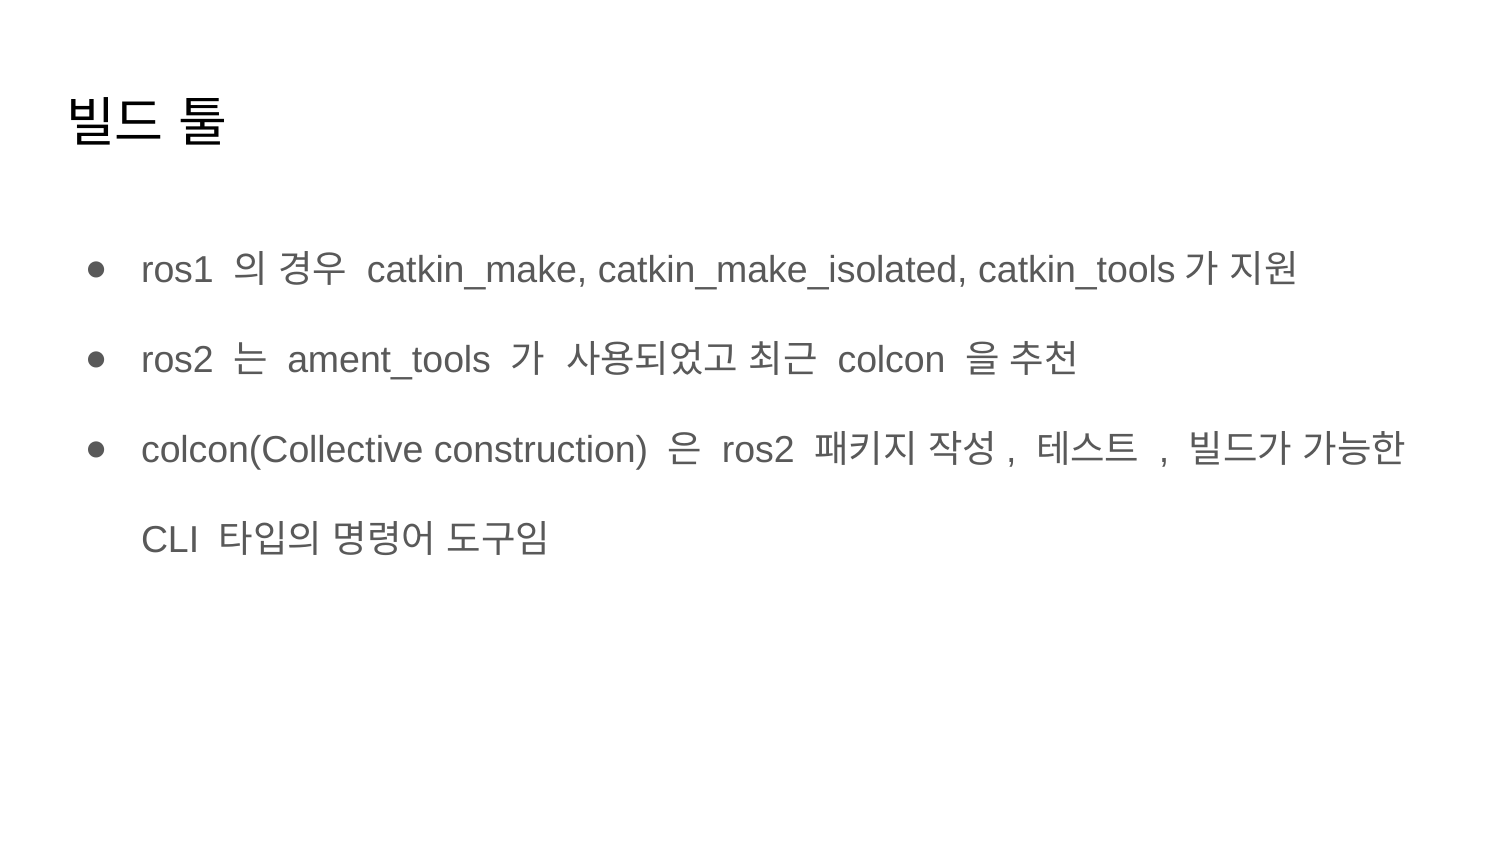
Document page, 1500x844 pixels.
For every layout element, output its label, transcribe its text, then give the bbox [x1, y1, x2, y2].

list ros1 의 경우 catkin_make, catkin_make_isolated, catkin_tools가 지원 ros2 는 ament_tools 가 사용되었고 최근 colcon 을 추천 colcon(Collective construction) 은 ros2 패키지 작성, 테스트 , 빌드가 가능한 CLI 타입의 명령어 도구임 [51, 185, 1449, 746]
title 빌드 툴 [51, 72, 1449, 167]
